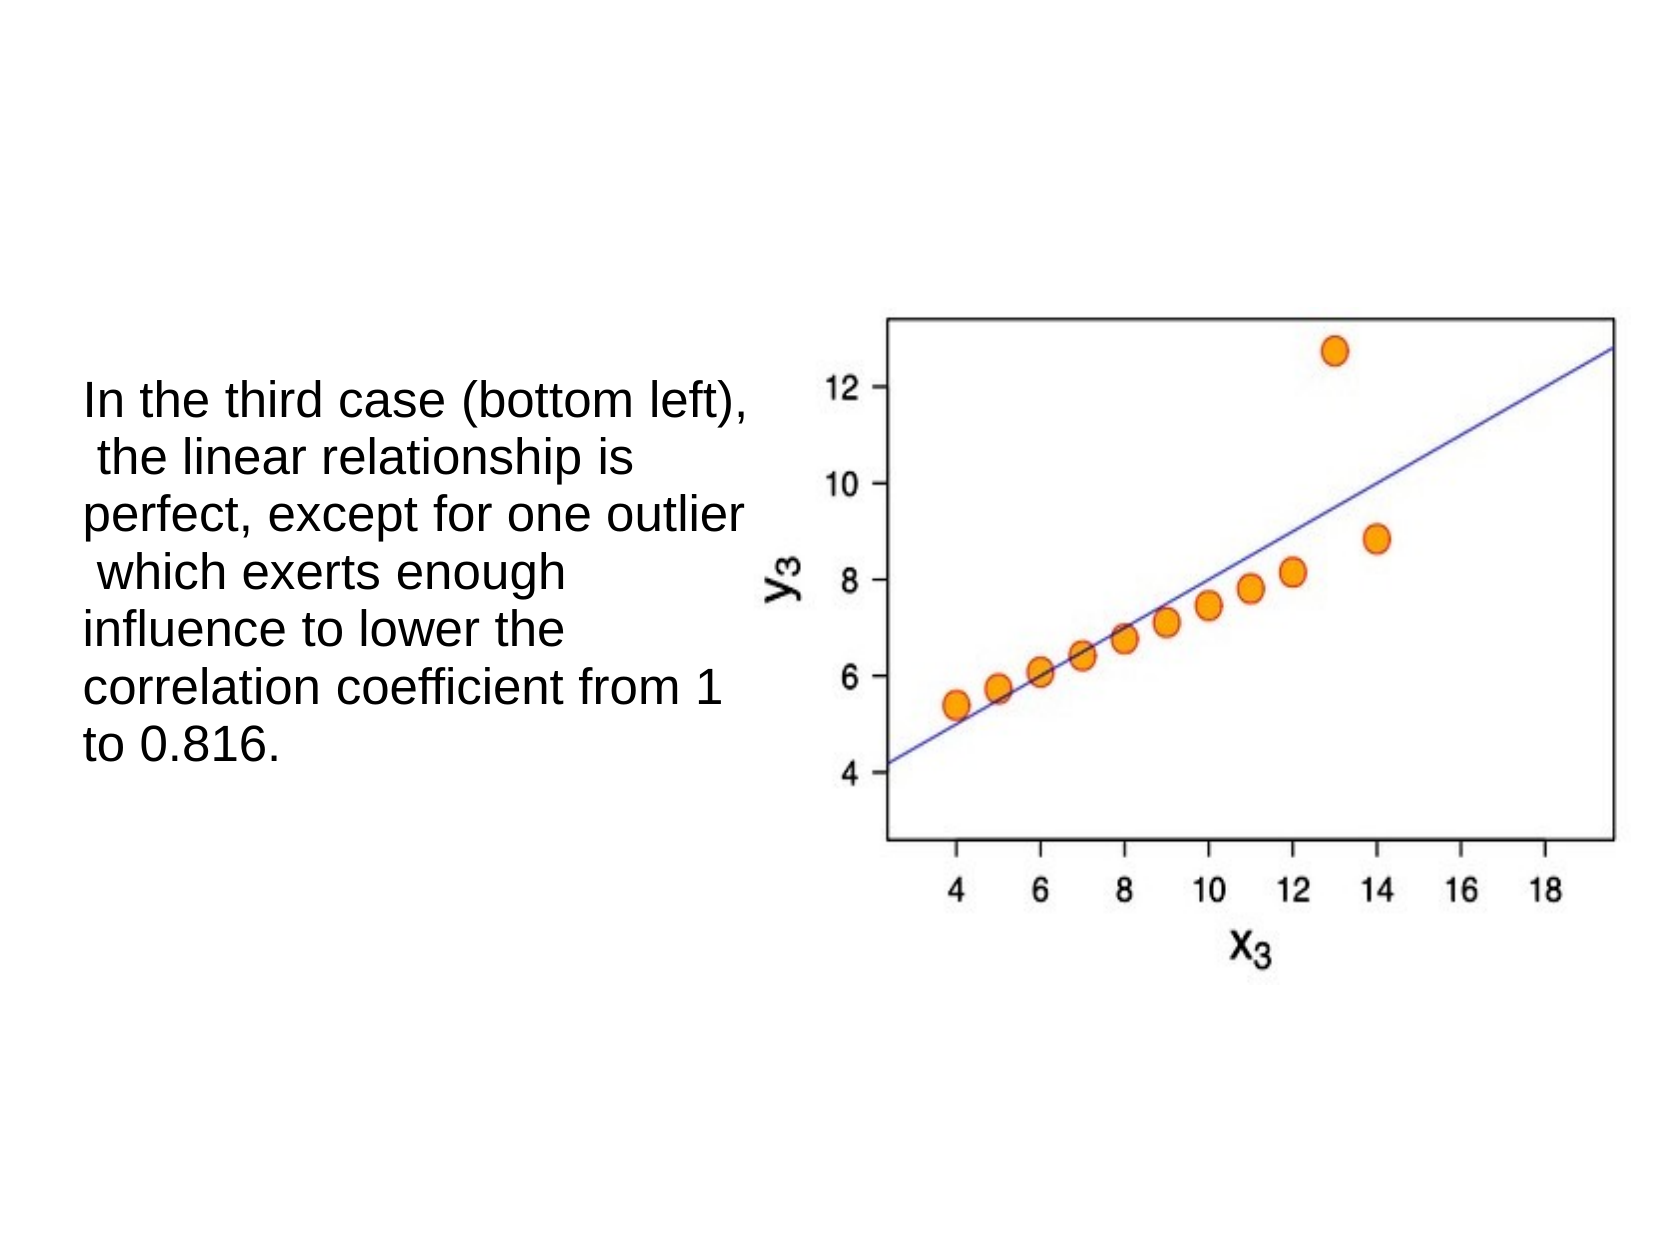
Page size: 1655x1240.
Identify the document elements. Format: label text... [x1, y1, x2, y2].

text_box In the third case (bottom left), the linear relationship is perfect, except for one outlier which exerts enough influence to lower the correlation coefficient from 1 to 0.816. [80, 365, 753, 774]
text_box [753, 307, 1631, 985]
